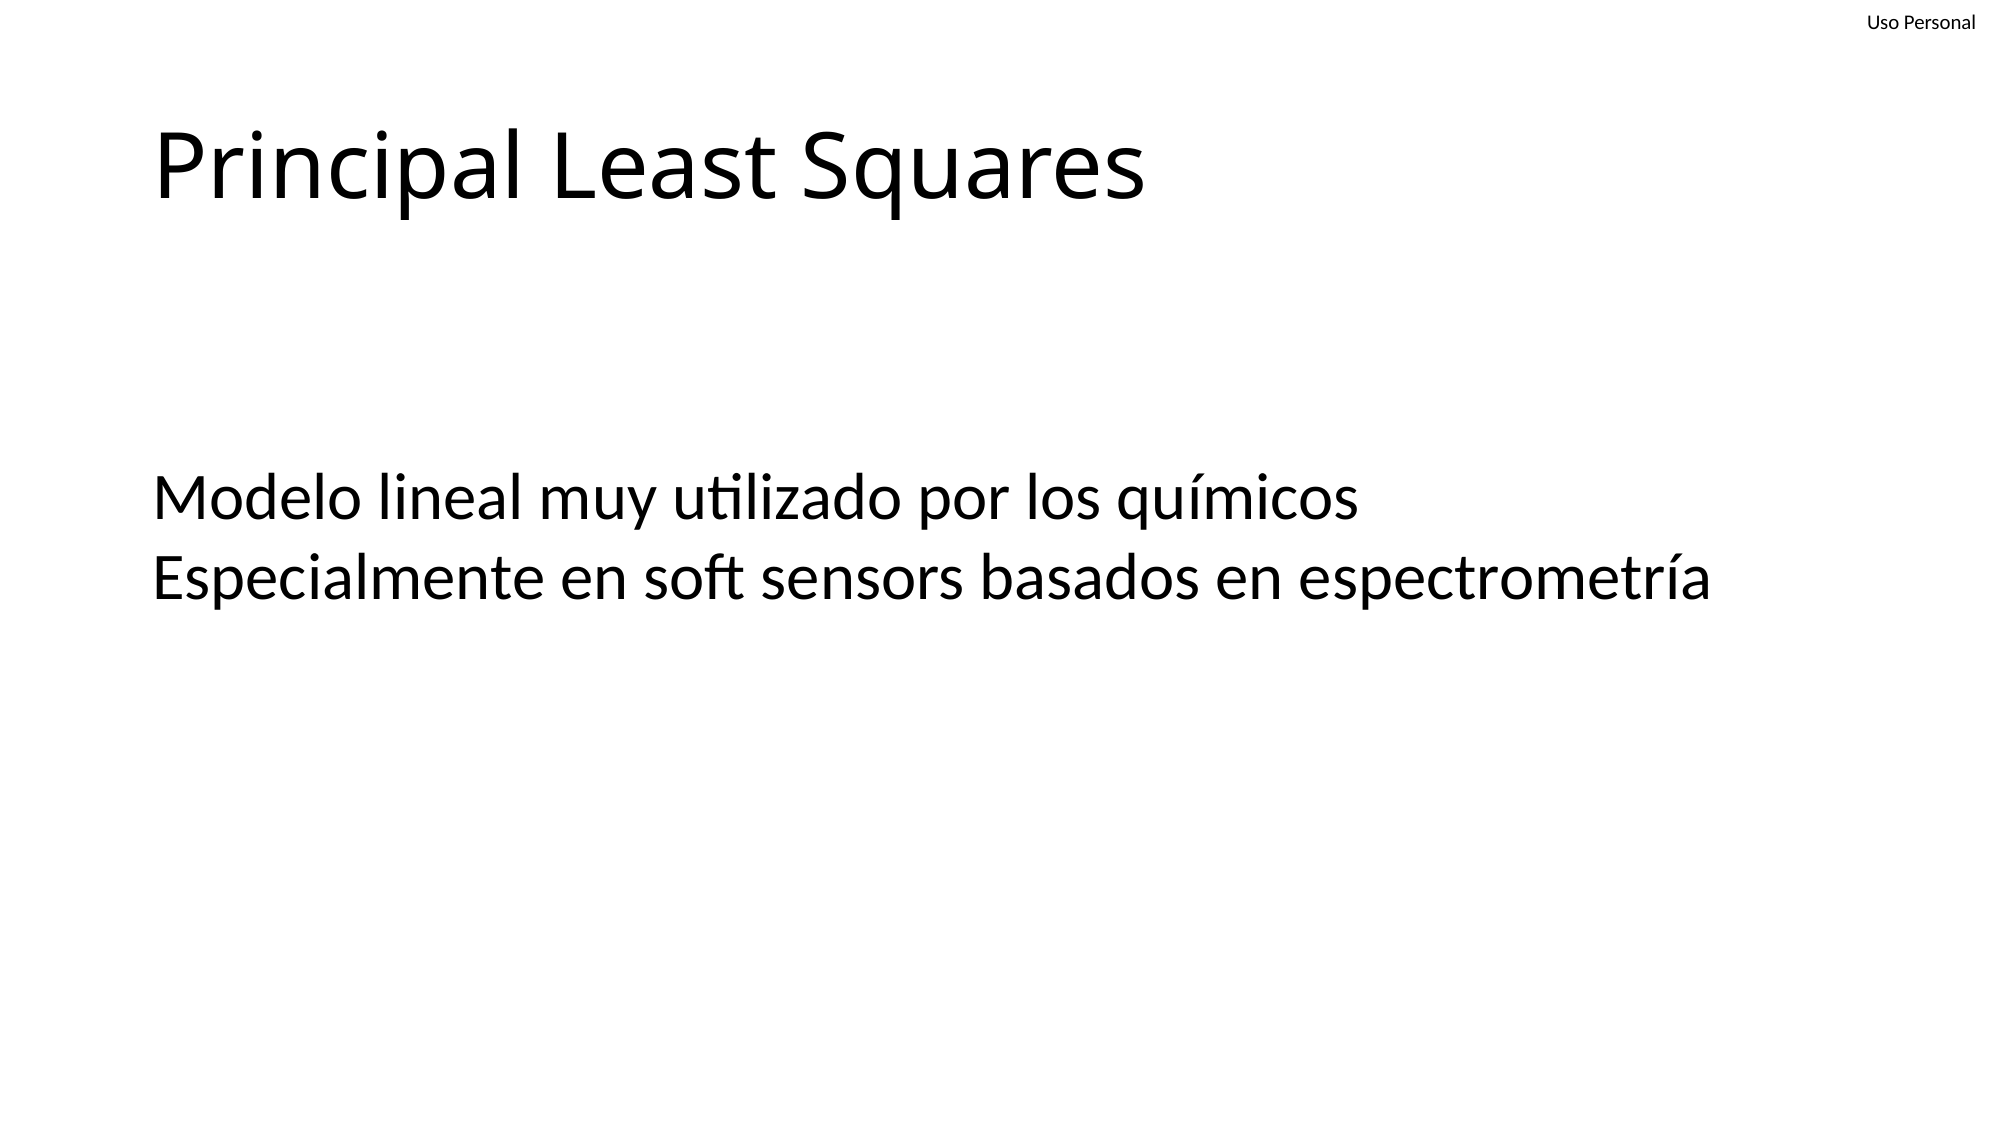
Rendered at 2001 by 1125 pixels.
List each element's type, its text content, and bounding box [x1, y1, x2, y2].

title Principal Least Squares [137, 59, 1863, 278]
text_box Modelo lineal muy utilizado por los químicos Especialmente en soft sensors basados en espectrometría [137, 445, 1907, 620]
